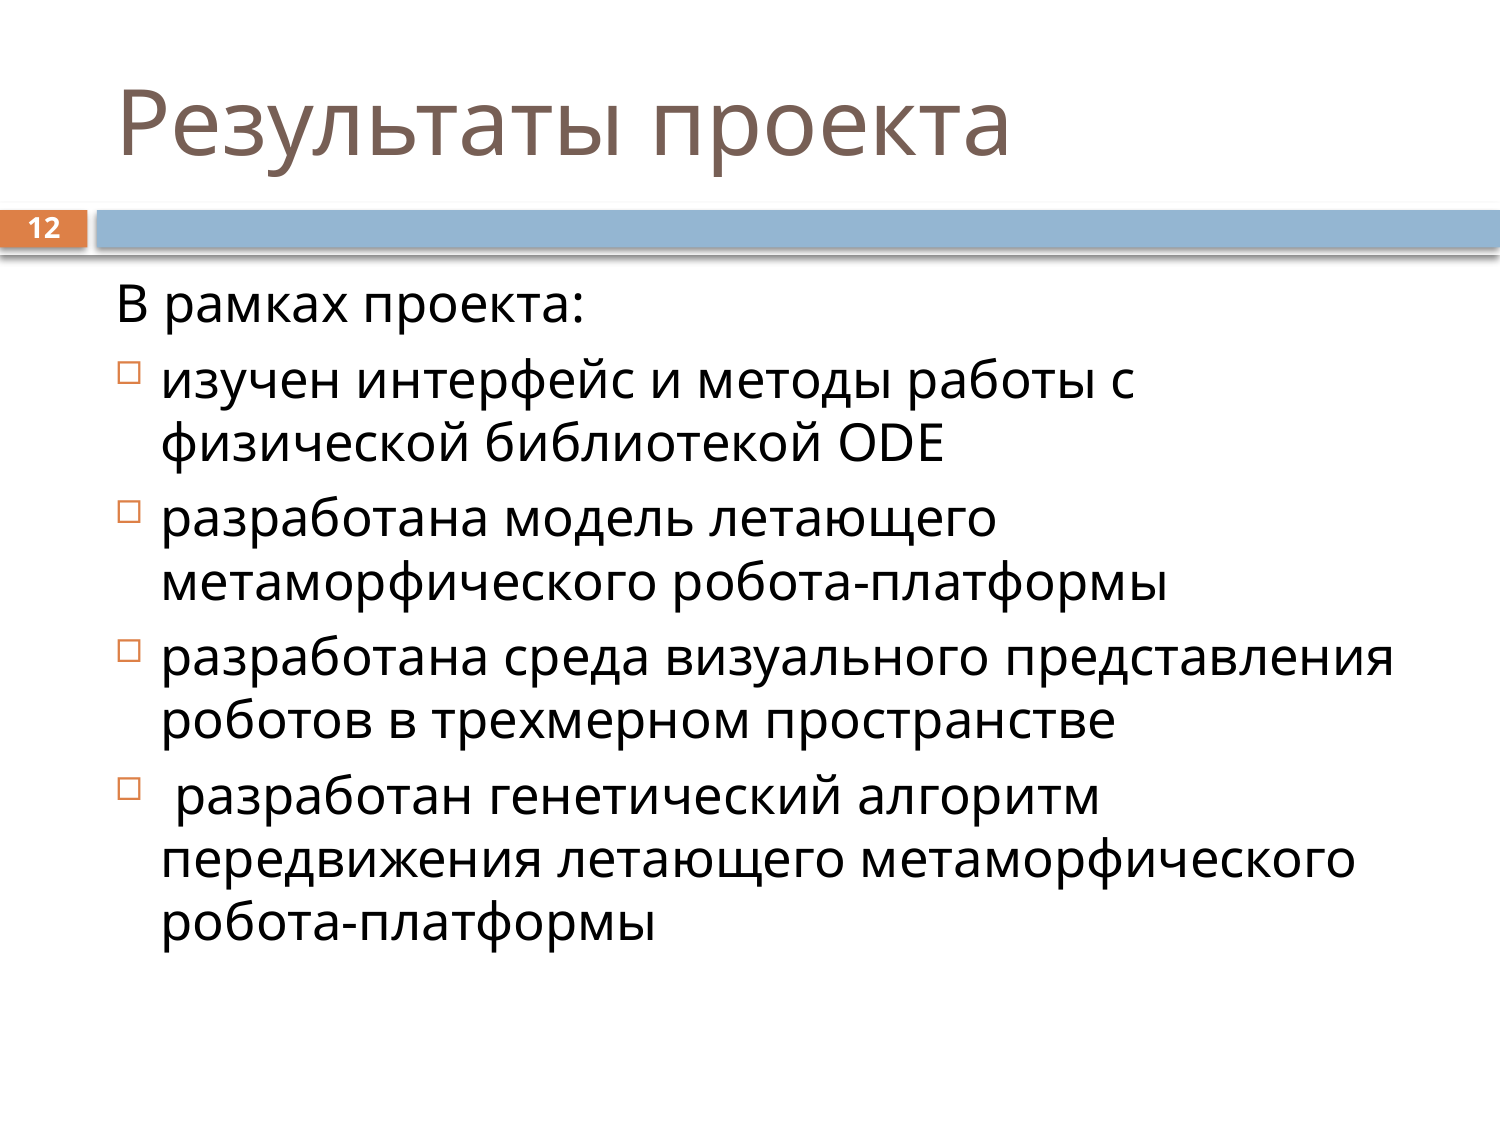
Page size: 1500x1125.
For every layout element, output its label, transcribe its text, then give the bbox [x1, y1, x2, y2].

title Результаты проекта [100, 37, 1438, 200]
slide_number 12 [0, 208, 88, 249]
list В рамках проекта: изучен интерфейс и методы работы с физической библиотекой ODE разработана модель летающего метаморфического робота-платформы разработана среда визуального представления роботов в трехмерном пространстве разработан генетический алгоритм передвижения летающего метаморфического робота-платформы [100, 262, 1438, 1000]
